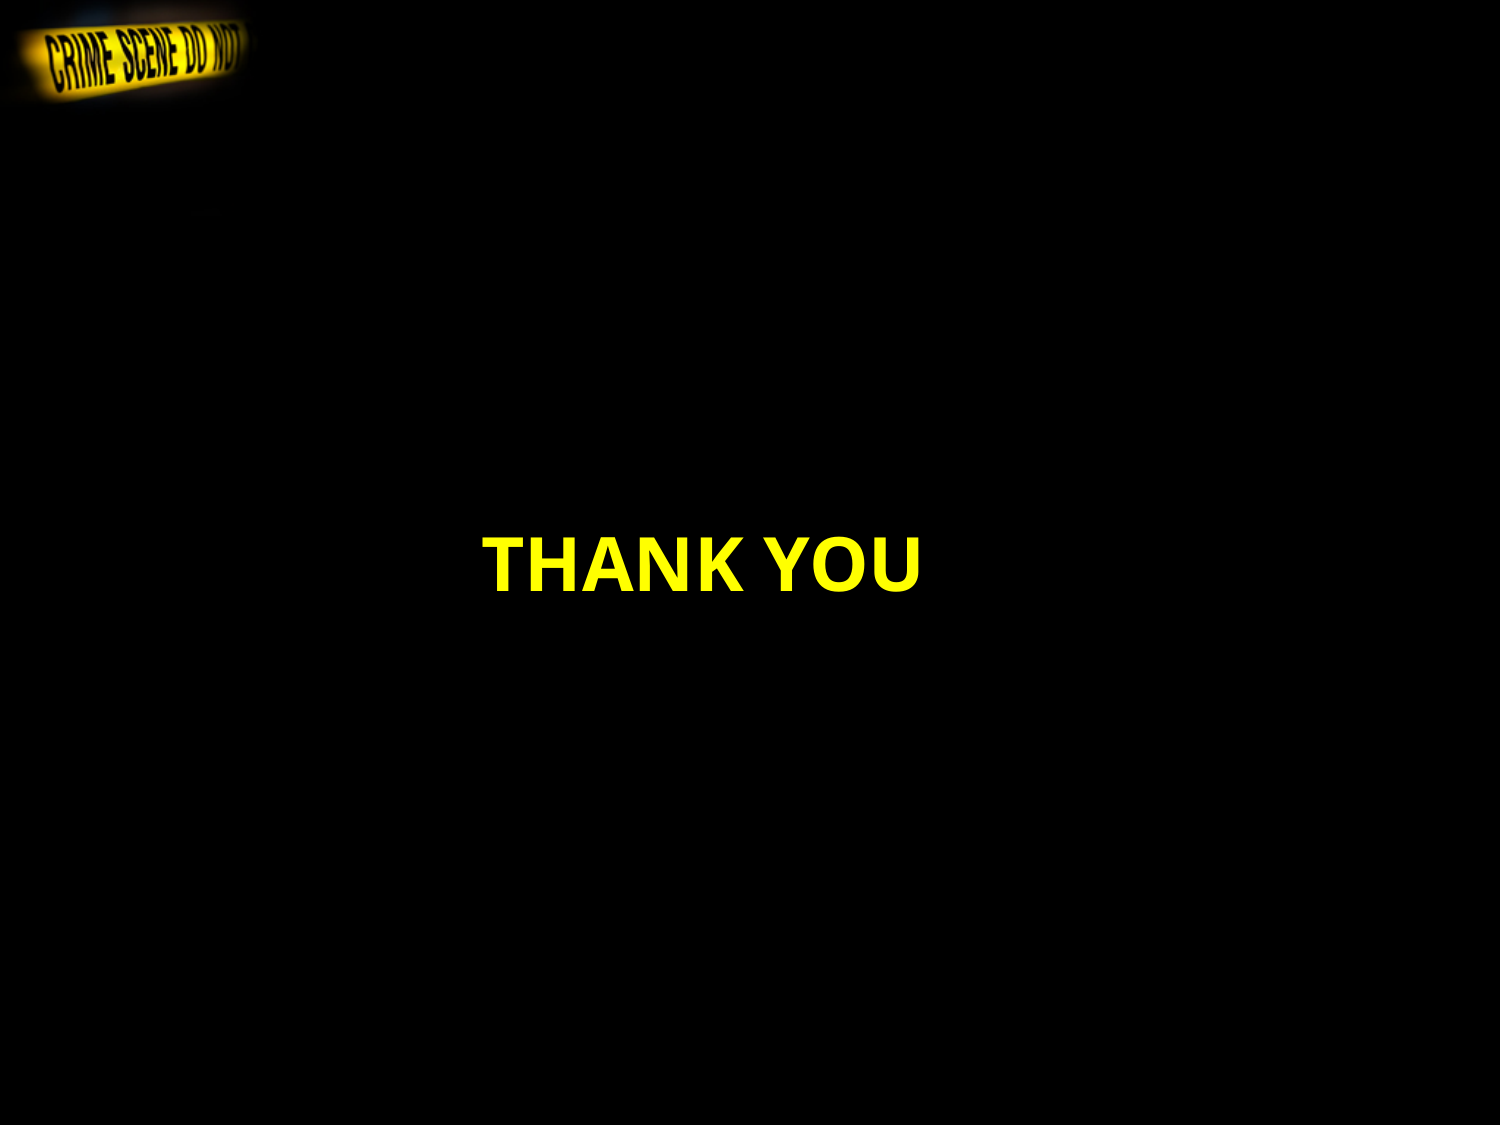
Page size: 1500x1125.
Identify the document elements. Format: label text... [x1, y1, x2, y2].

text_box THANK YOU [466, 509, 1500, 615]
picture [0, 0, 1500, 1125]
